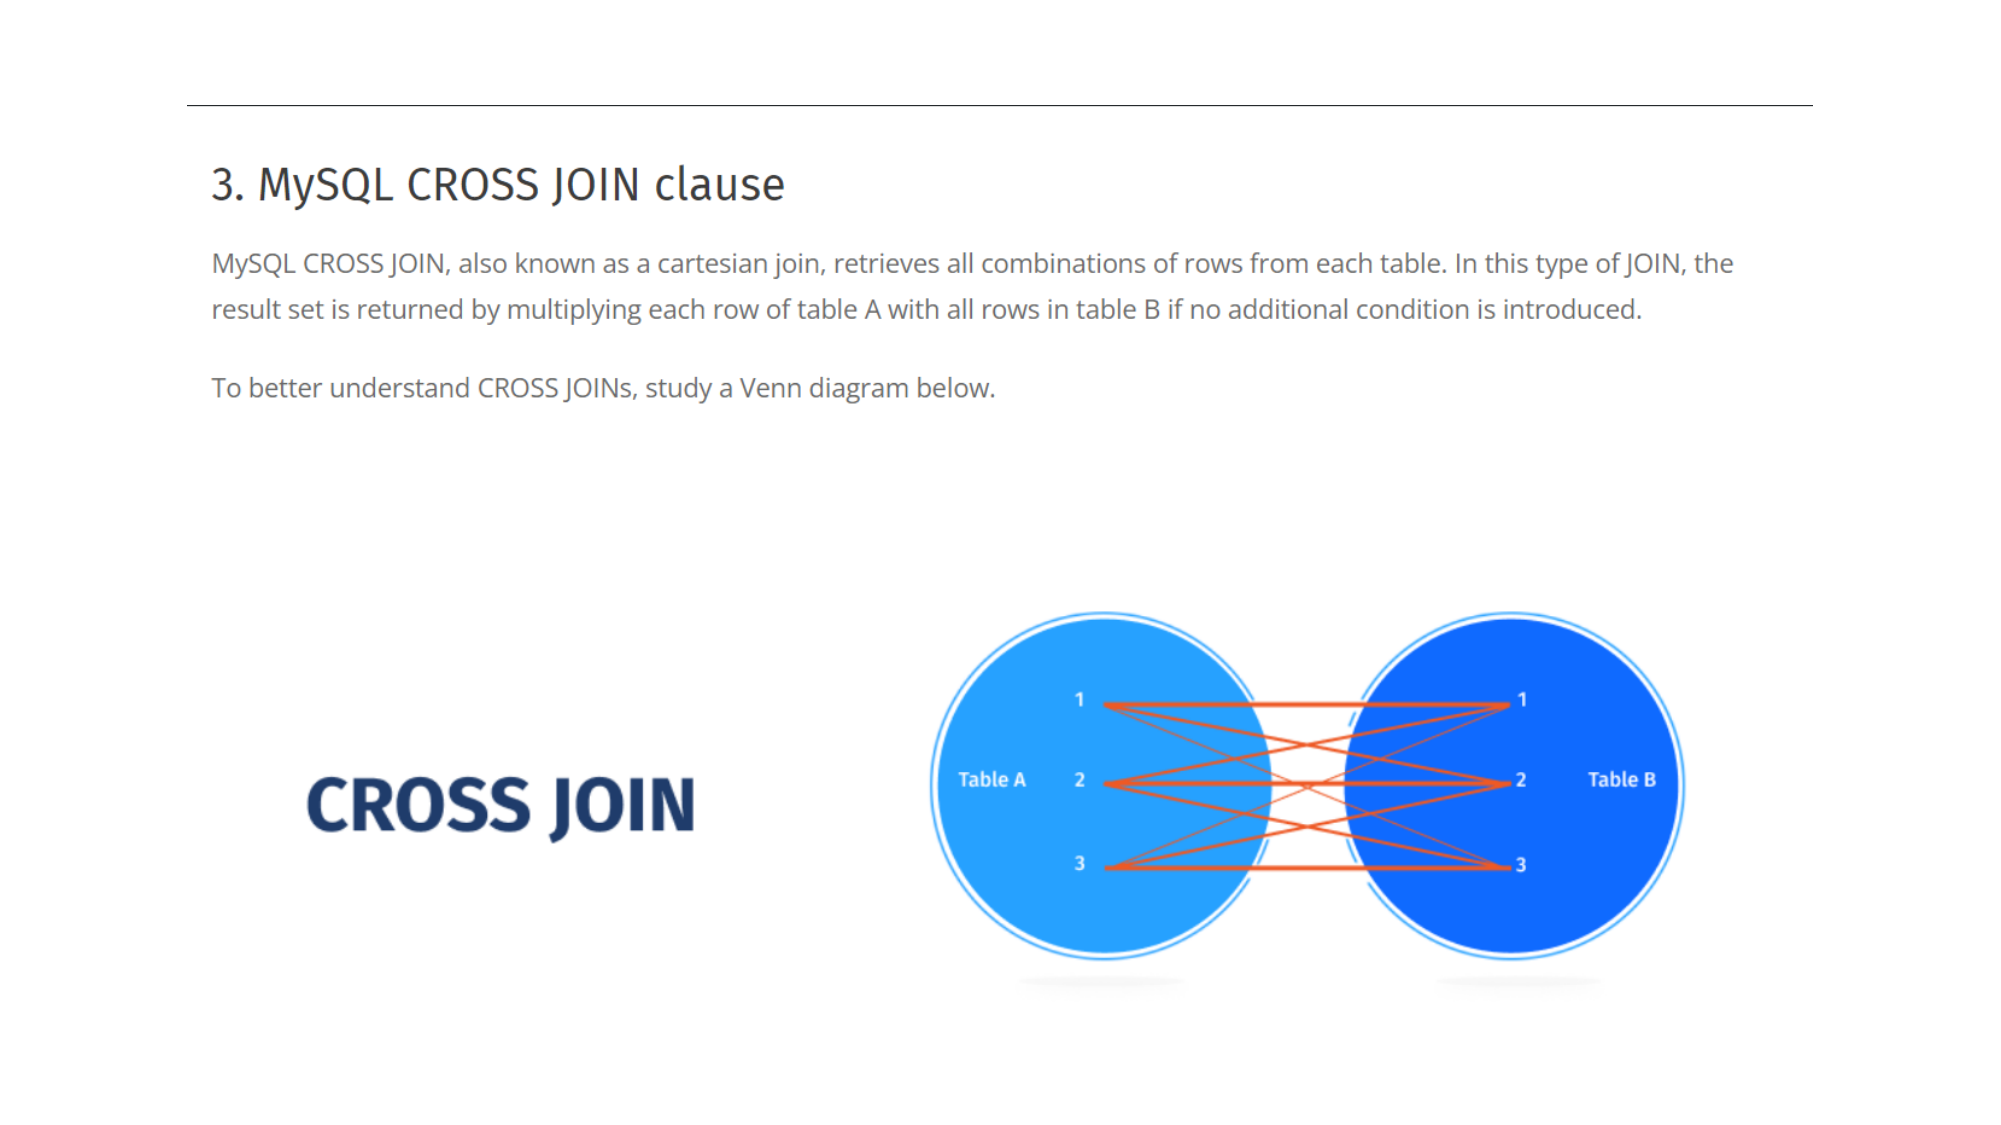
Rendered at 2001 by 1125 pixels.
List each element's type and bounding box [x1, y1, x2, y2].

list [187, 105, 1813, 1020]
